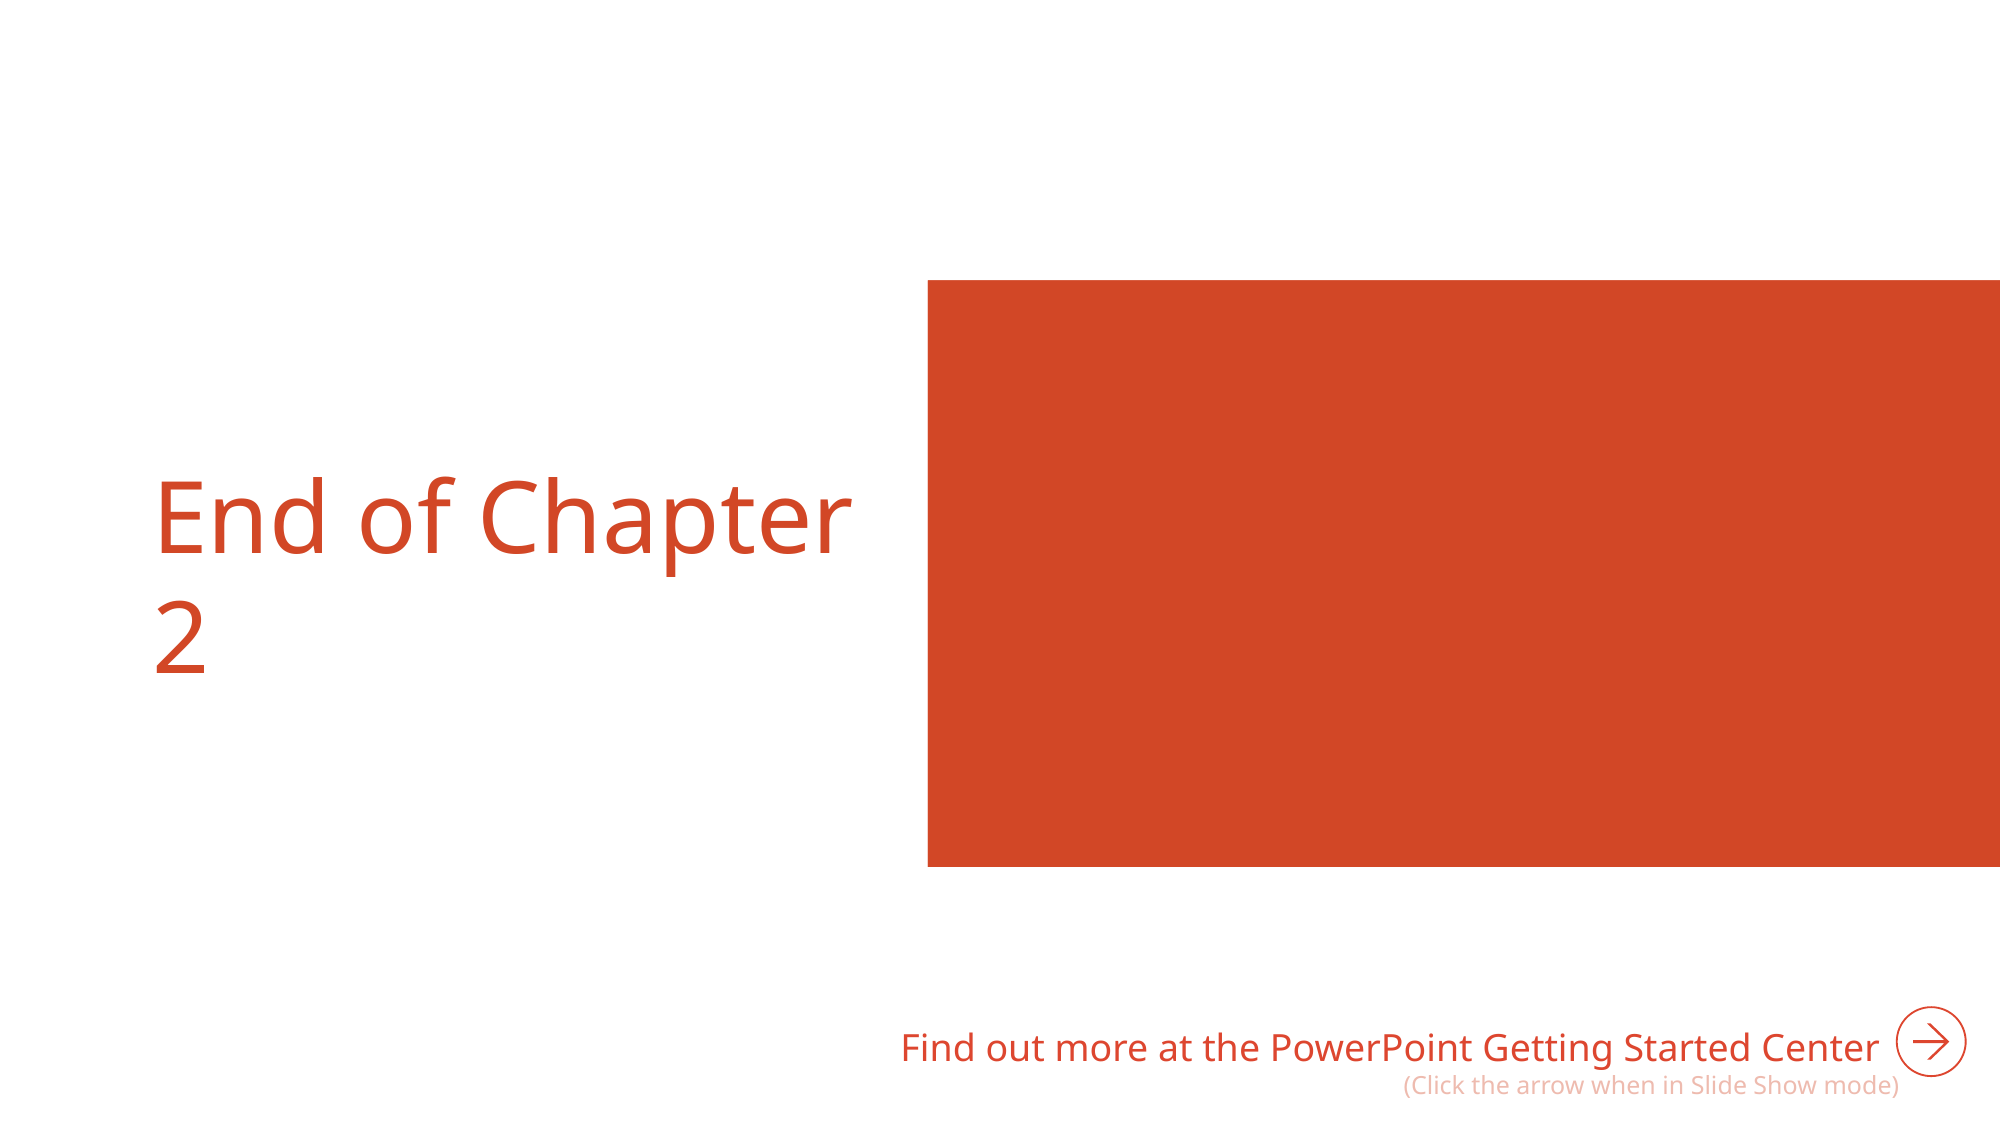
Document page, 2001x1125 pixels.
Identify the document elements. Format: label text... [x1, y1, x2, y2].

text_box [1896, 1005, 1968, 1079]
text_box Find out more at the PowerPoint Getting Started Center [475, 958, 1896, 1112]
text_box (Click the arrow when in Slide Show mode) [1388, 1062, 1875, 1112]
title End of Chapter 2 [137, 394, 878, 753]
